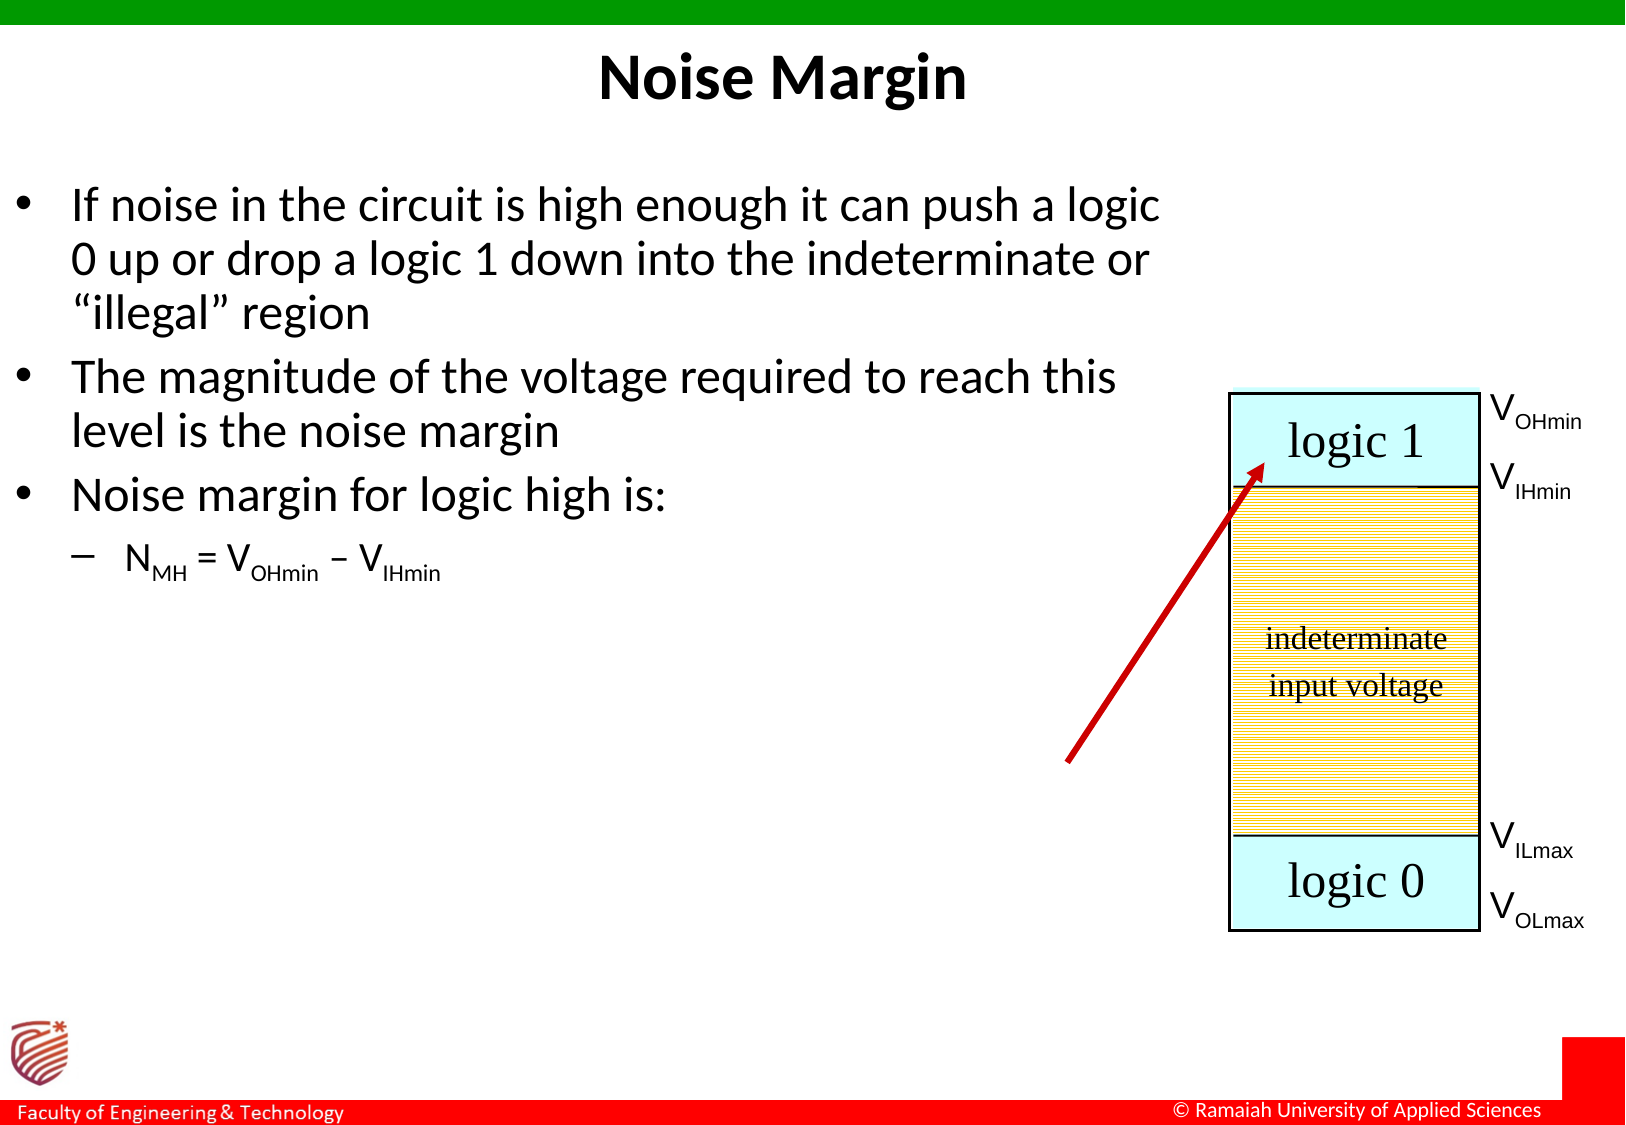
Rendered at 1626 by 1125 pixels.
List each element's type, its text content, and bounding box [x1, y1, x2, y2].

text_box VOHmin VIHmin VILmax VOLmax [1474, 375, 1613, 940]
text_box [1229, 387, 1480, 931]
text_box Noise Margin [224, 25, 1343, 146]
picture [2, 1092, 360, 1125]
picture [3, 1006, 79, 1091]
text_box If noise in the circuit is high enough it can push a logic 0 up or drop a logic 1 down into the indeterminate or “illegal” region The magnitude of the voltage required to reach this level is the noise margin Noise margin for logic high is: NMH = VOHmin – VIHmin [0, 171, 1200, 846]
